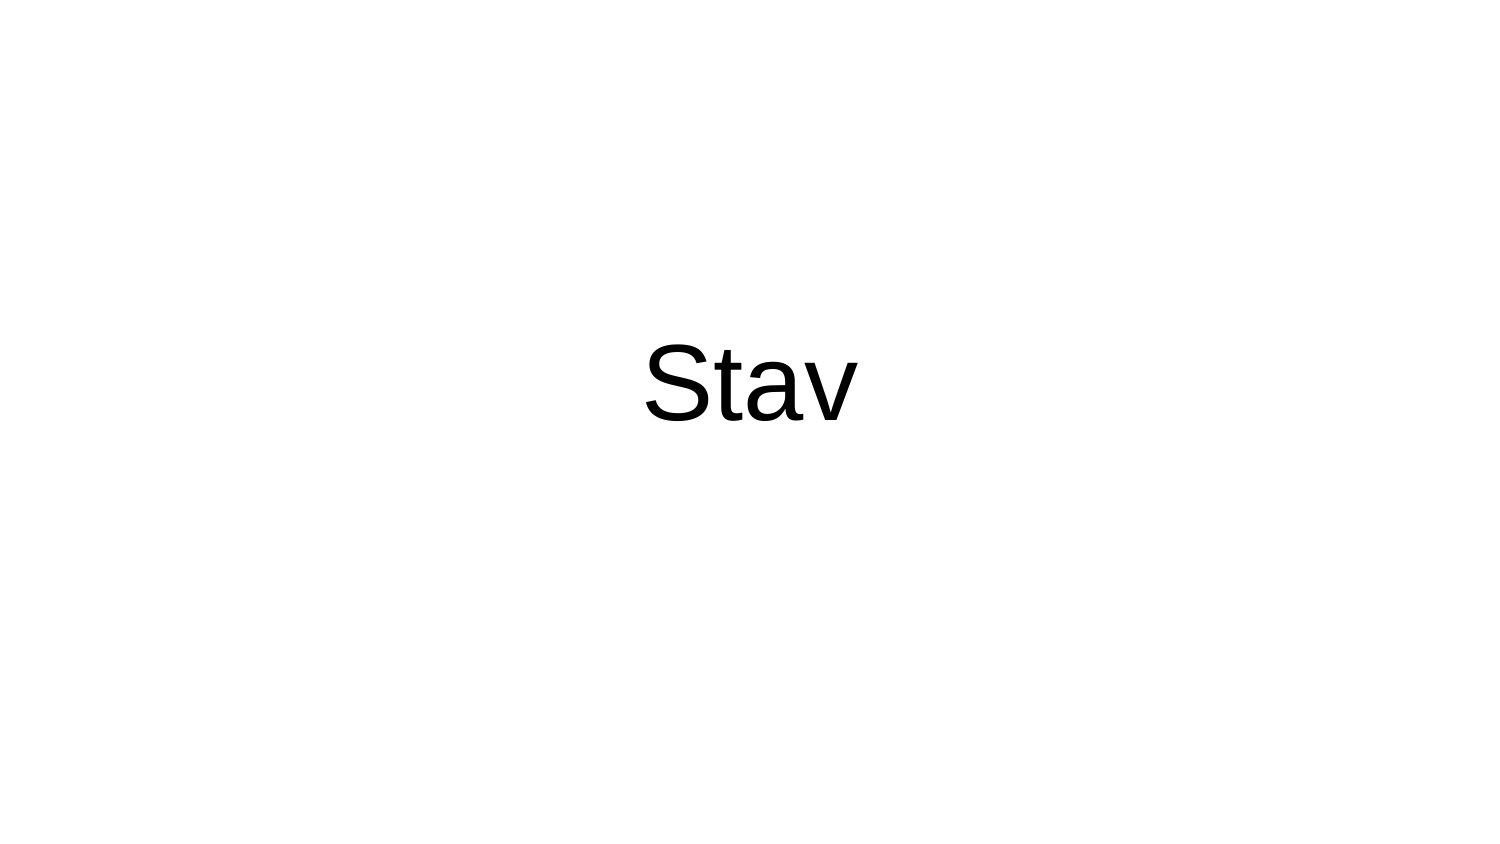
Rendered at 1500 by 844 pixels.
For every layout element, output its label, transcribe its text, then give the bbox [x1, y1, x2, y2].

title Stav [51, 122, 1449, 459]
